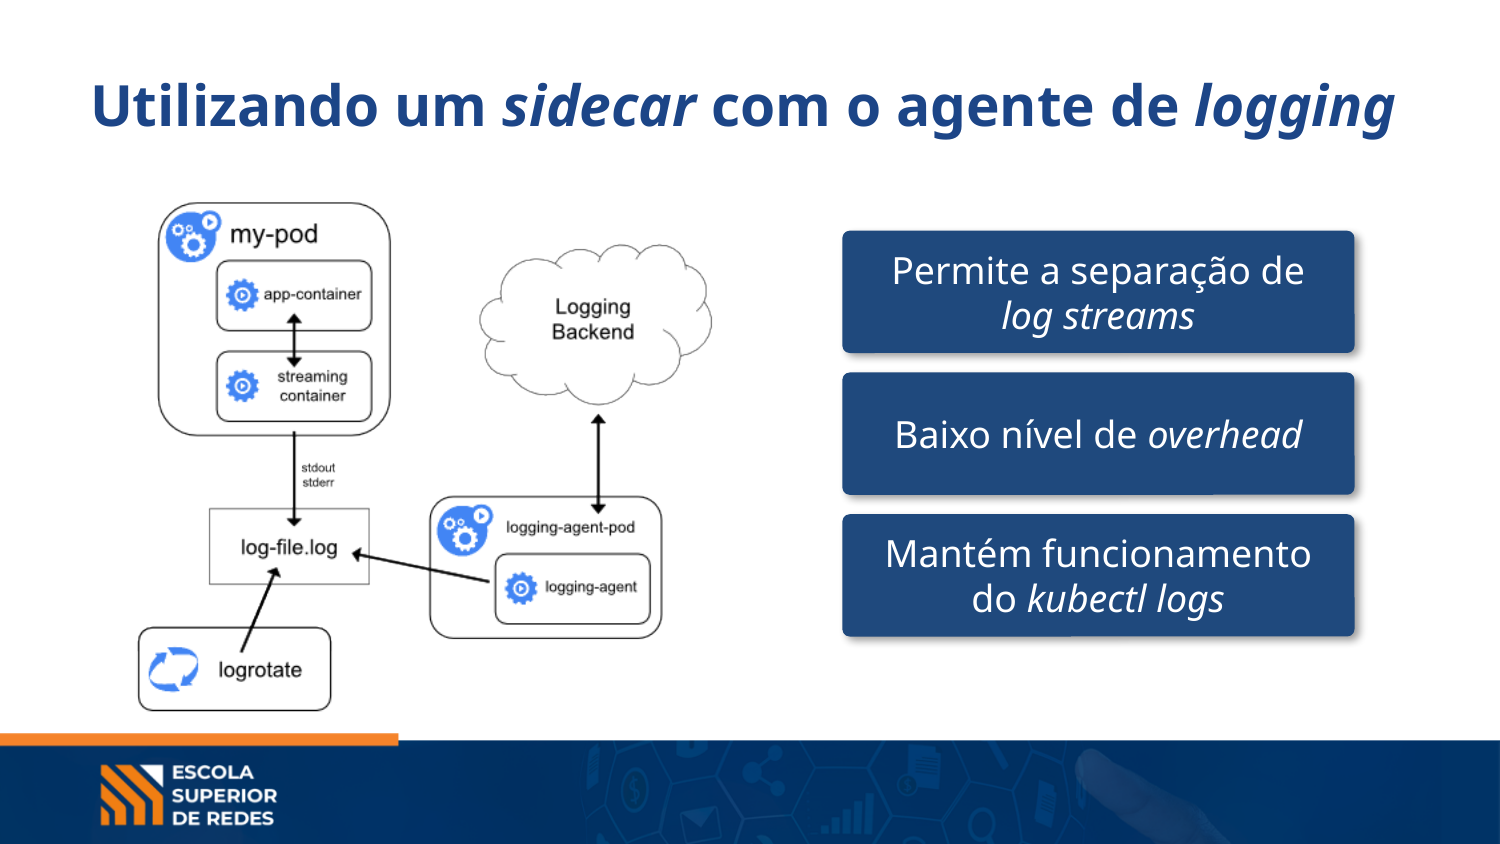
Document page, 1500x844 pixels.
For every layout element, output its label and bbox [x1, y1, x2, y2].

picture [89, 185, 755, 718]
list [0, 1, 1500, 844]
